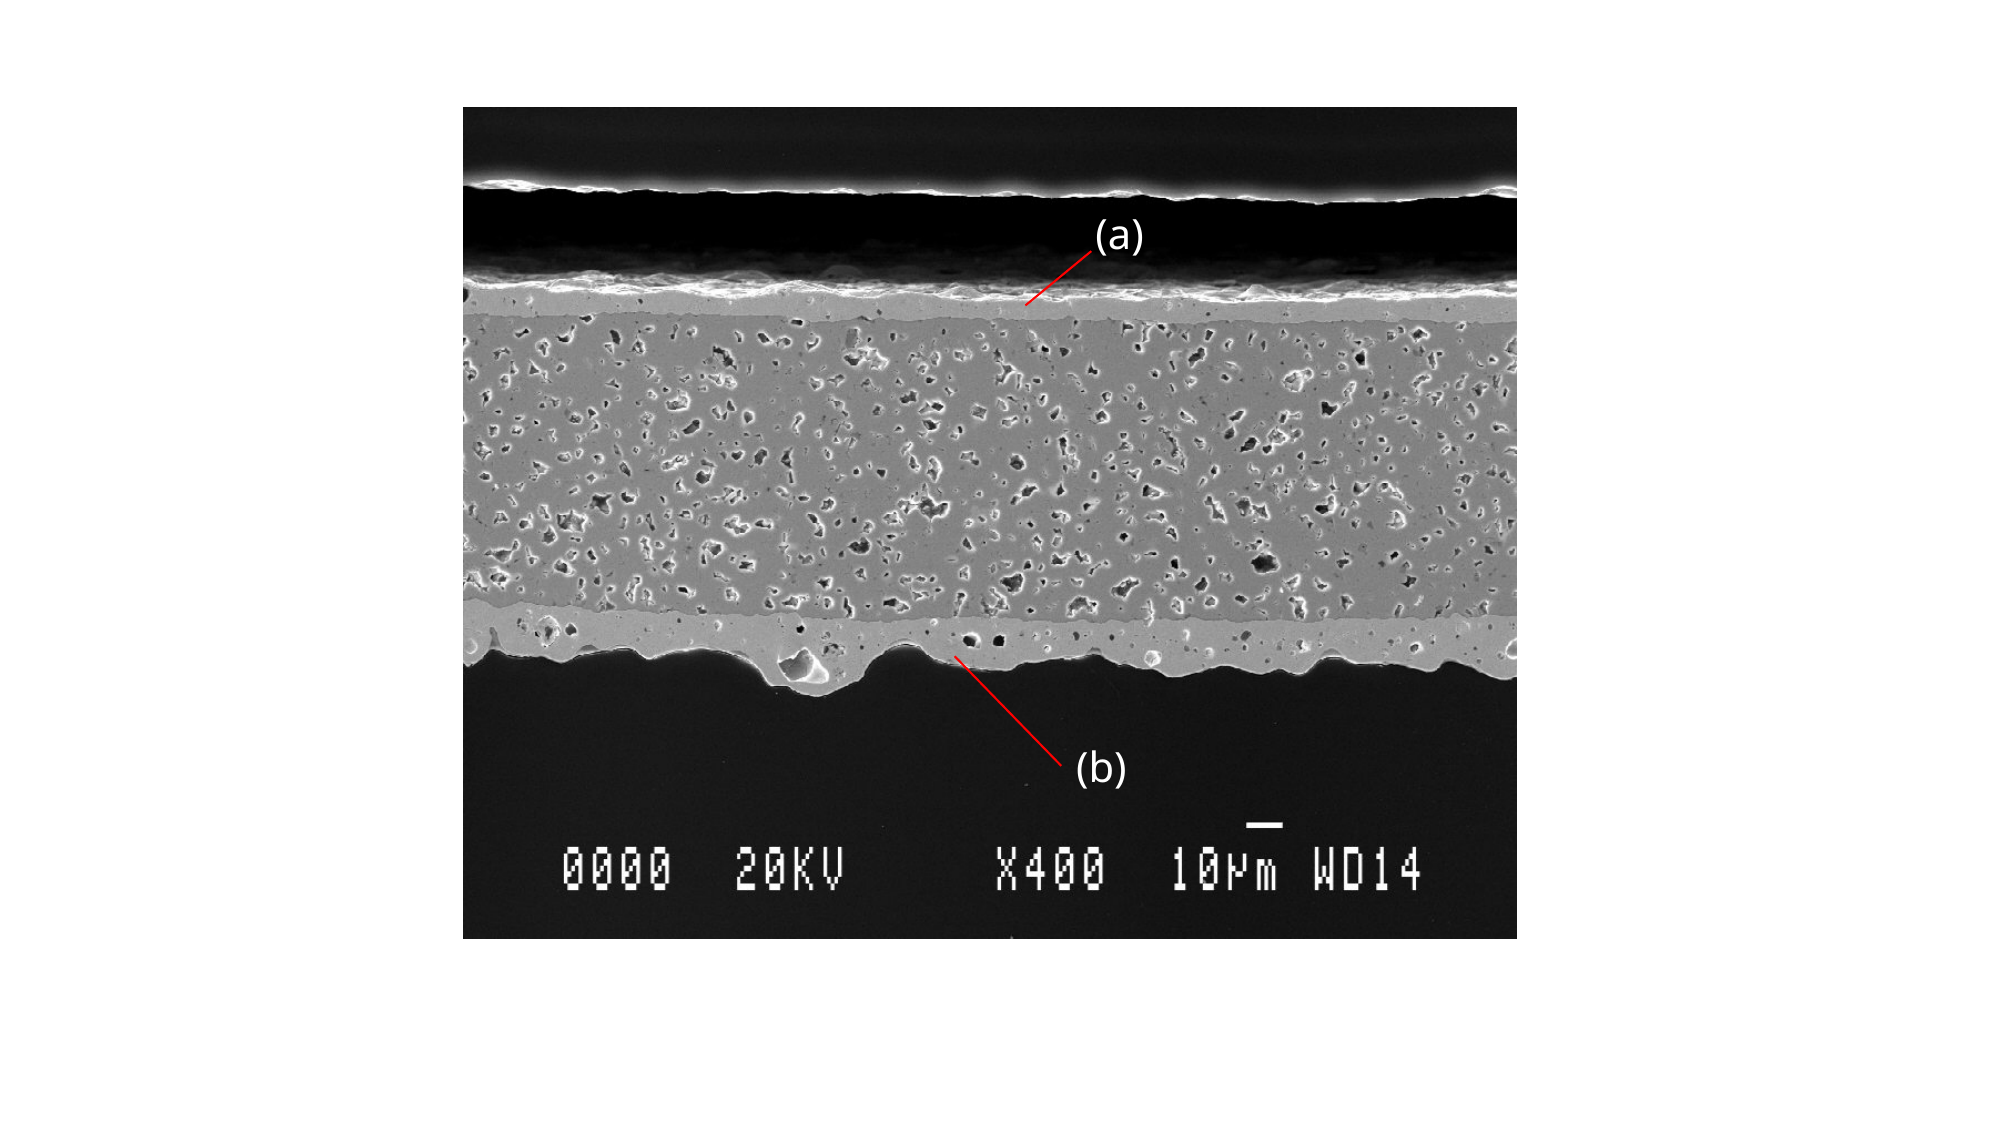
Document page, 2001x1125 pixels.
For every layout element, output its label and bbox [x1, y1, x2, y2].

text_box [1025, 251, 1092, 306]
picture [463, 107, 1517, 939]
text_box [954, 656, 1059, 767]
